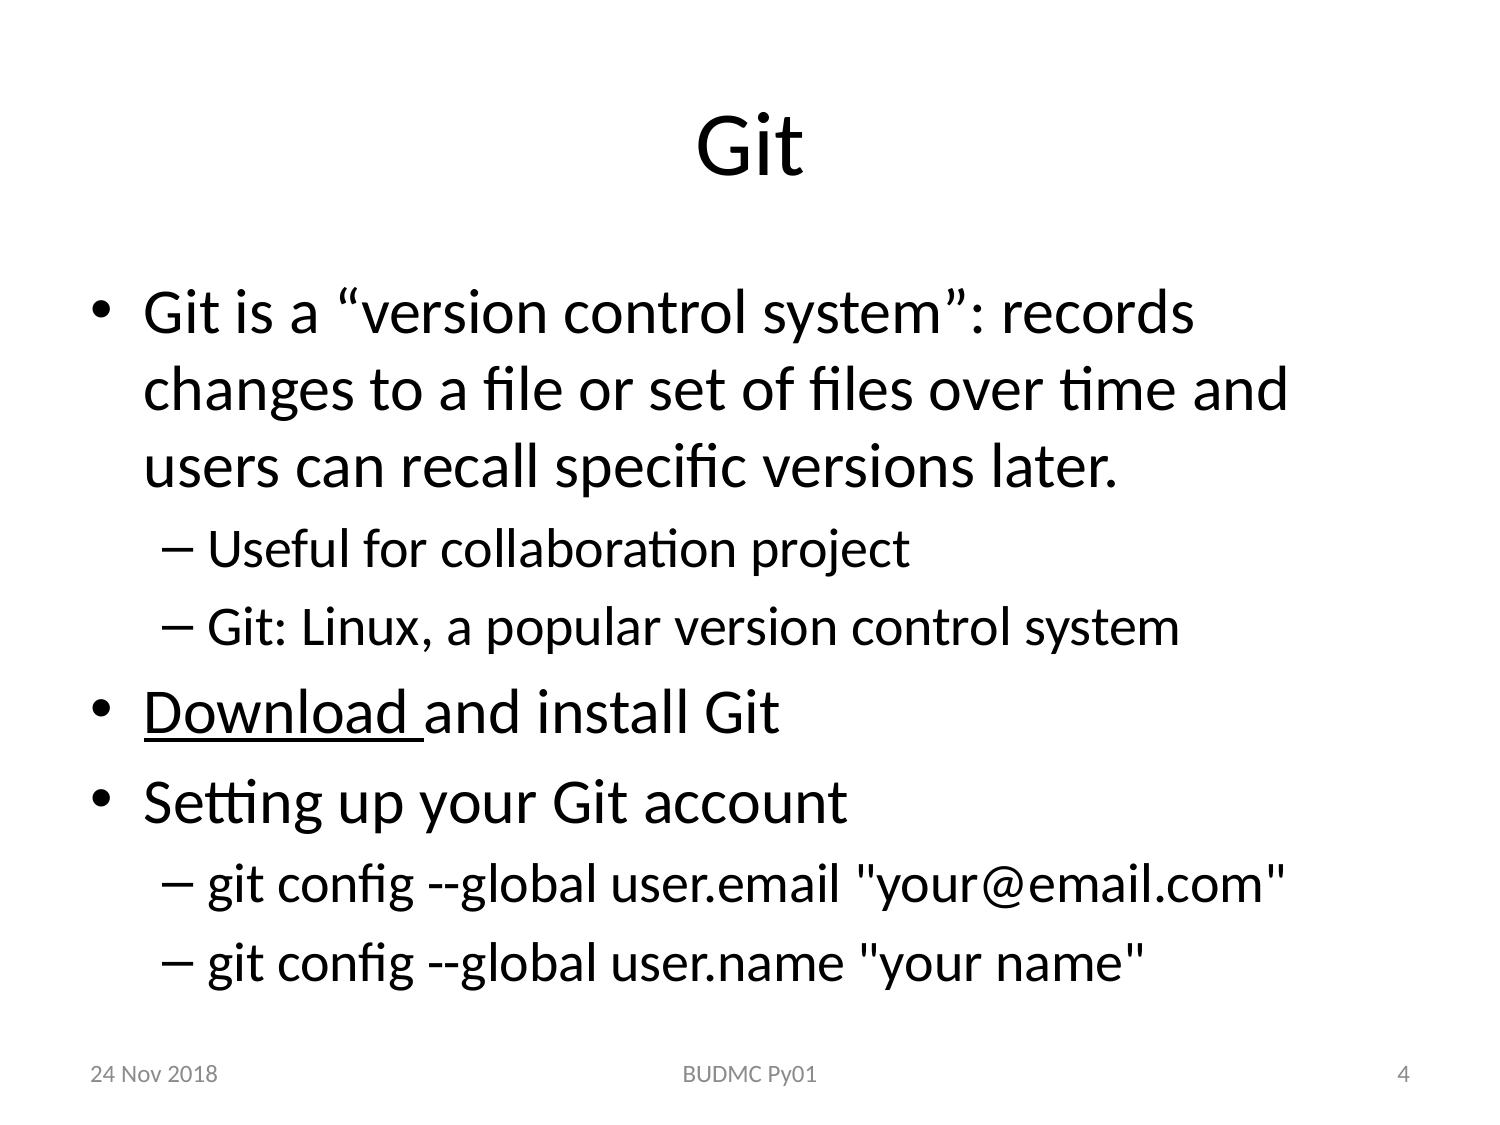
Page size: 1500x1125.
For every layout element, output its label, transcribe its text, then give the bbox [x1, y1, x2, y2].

title Git [75, 45, 1425, 233]
list Git is a “version control system”: records changes to a file or set of files over time and users can recall specific versions later. Useful for collaboration project Git: Linux, a popular version control system Download and install Git Setting up your Git account git config --global user.email "your@email.com" git config --global user.name "your name" [75, 262, 1425, 1005]
footer BUDMC Py01 [512, 1042, 988, 1103]
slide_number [75, 1042, 425, 1103]
slide_number 4 [1074, 1042, 1425, 1103]
